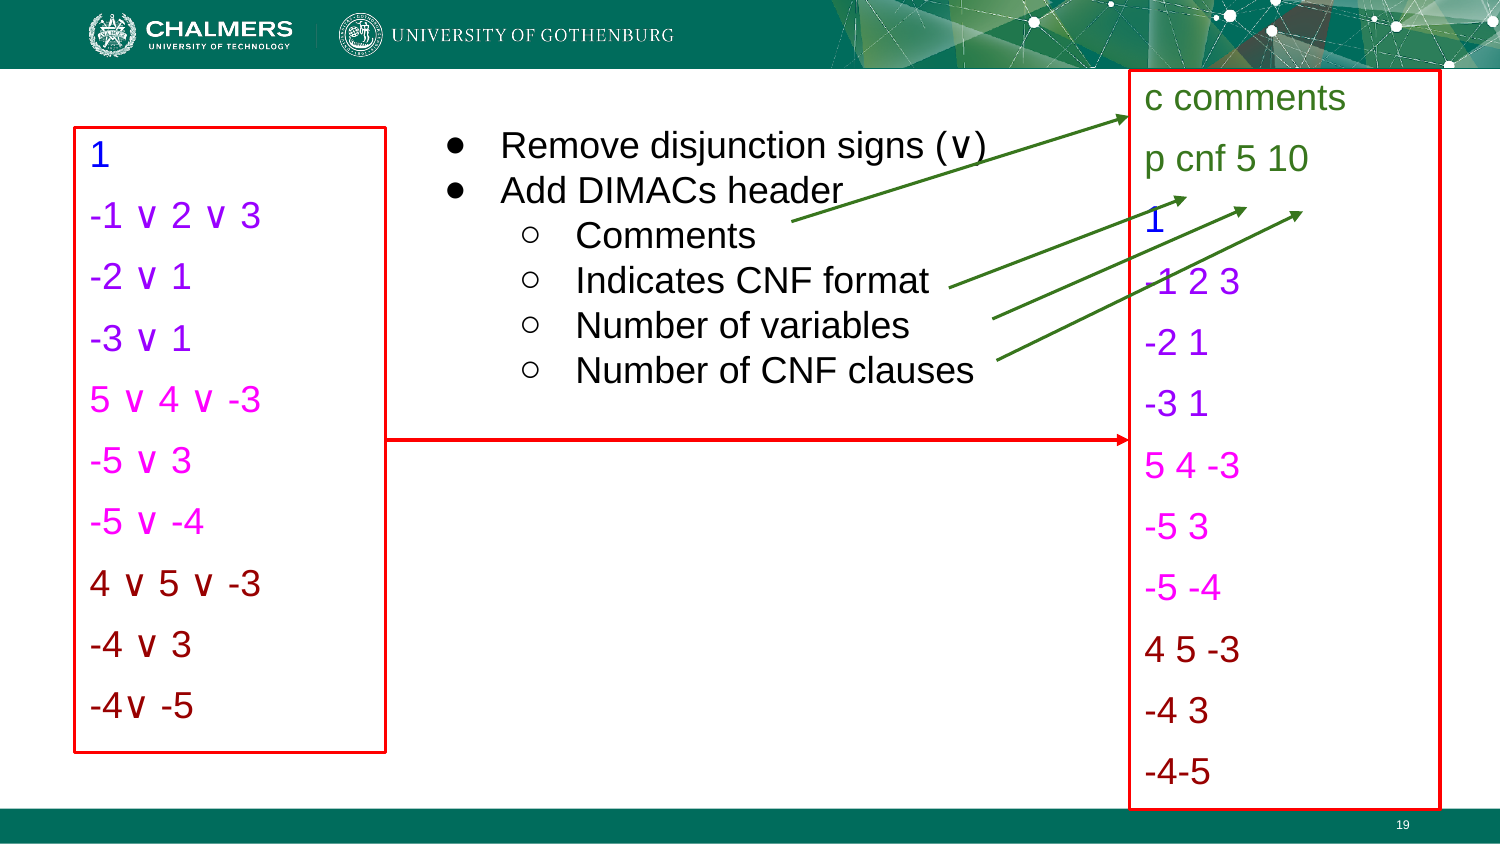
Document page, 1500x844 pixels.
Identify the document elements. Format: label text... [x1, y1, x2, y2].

text_box Remove disjunction signs (∨) Add DIMACs header Comments Indicates CNF format Number of variables Number of CNF clauses [410, 105, 1026, 228]
picture [759, 0, 1500, 68]
list 1 -1 ∨ 2 ∨ 3 -2 ∨ 1 -3 ∨ 1 5 ∨ 4 ∨ -3 -5 ∨ 3 -5 ∨ -4 4 ∨ 5 ∨ -3 -4 ∨ 3 -4∨ -5 [74, 127, 386, 753]
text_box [992, 206, 1248, 320]
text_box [996, 211, 1304, 361]
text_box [791, 115, 1130, 222]
list c comments p cnf 5 10 1 -1 2 3 -2 1 -3 1 5 4 -3 -5 3 -5 -4 4 5 -3 -4 3 -4-5 [1129, 70, 1441, 810]
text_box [948, 196, 1188, 289]
slide_number ‹#› [1074, 809, 1425, 844]
picture [64, 0, 696, 85]
